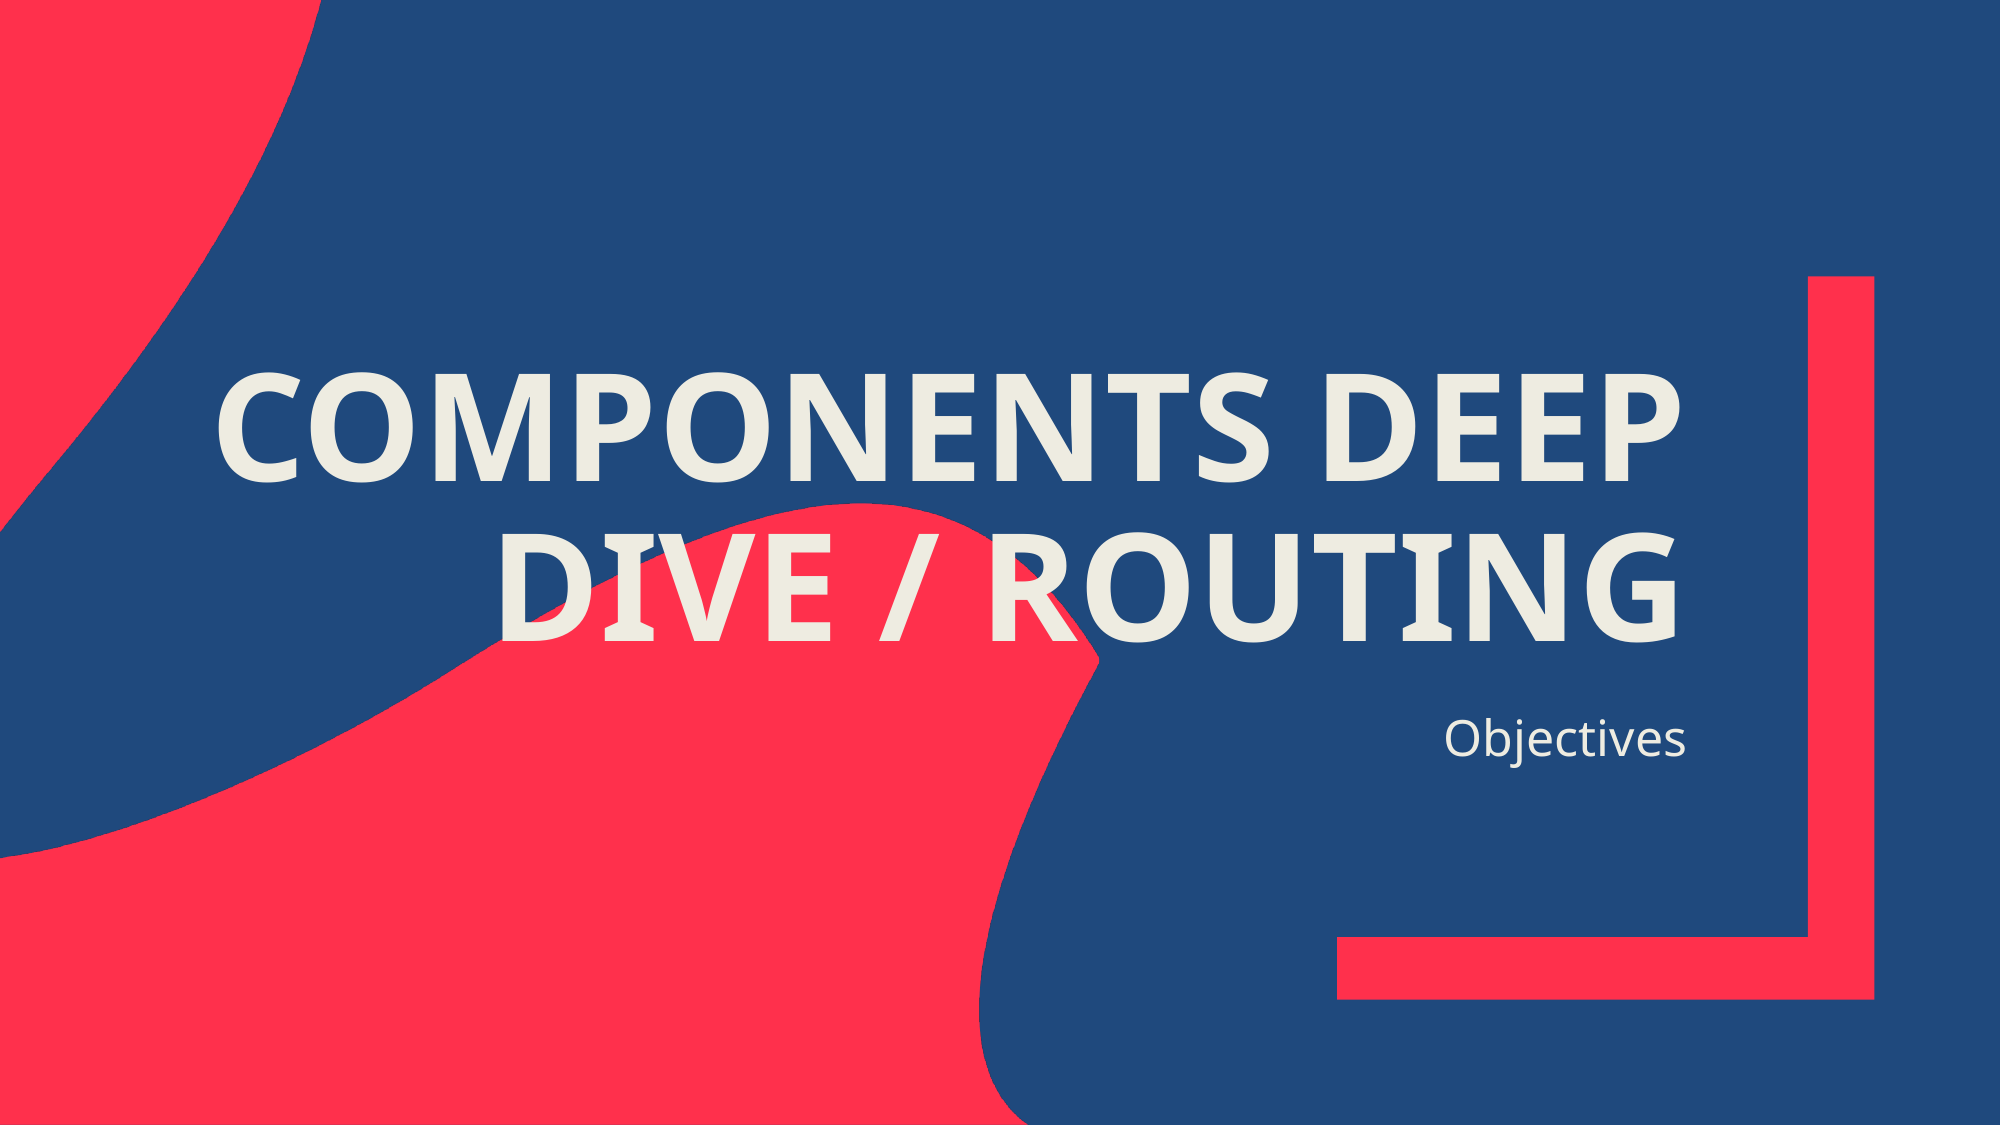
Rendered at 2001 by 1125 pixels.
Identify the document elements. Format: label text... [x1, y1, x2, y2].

list Objectives [125, 691, 1703, 880]
picture [0, 0, 1100, 1125]
title Components Deep Dive / Routing [125, 213, 1703, 682]
